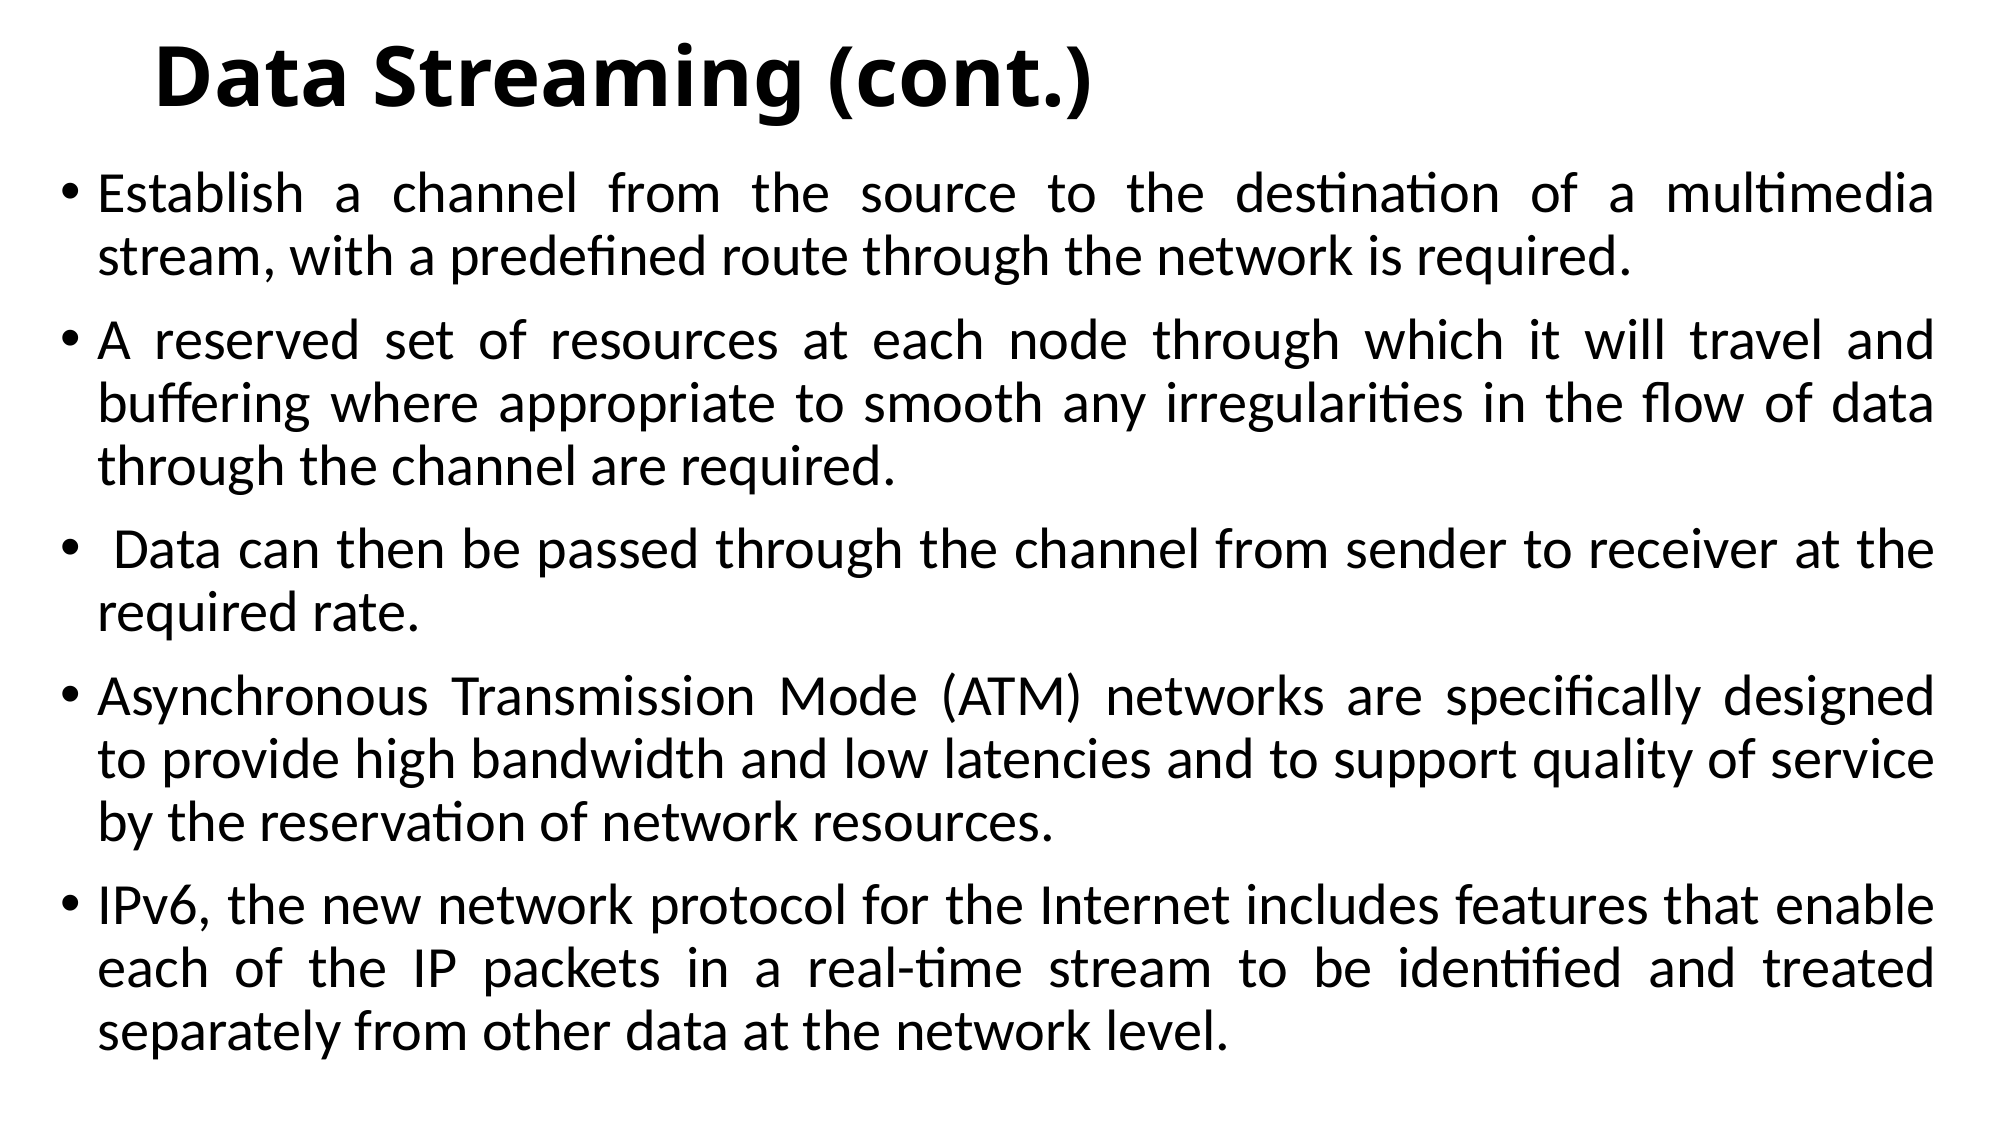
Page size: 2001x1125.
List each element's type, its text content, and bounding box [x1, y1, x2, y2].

list Establish a channel from the source to the destination of a multimedia stream, with a predefined route through the network is required. A reserved set of resources at each node through which it will travel and buffering where appropriate to smooth any irregularities in the flow of data through the channel are required. Data can then be passed through the channel from sender to receiver at the required rate. Asynchronous Transmission Mode (ATM) networks are specifically designed to provide high bandwidth and low latencies and to support quality of service by the reservation of network resources. IPv6, the new network protocol for the Internet includes features that enable each of the IP packets in a real-time stream to be identified and treated separately from other data at the network level. [45, 155, 1953, 1076]
title Data Streaming (cont.) [137, 26, 1863, 132]
